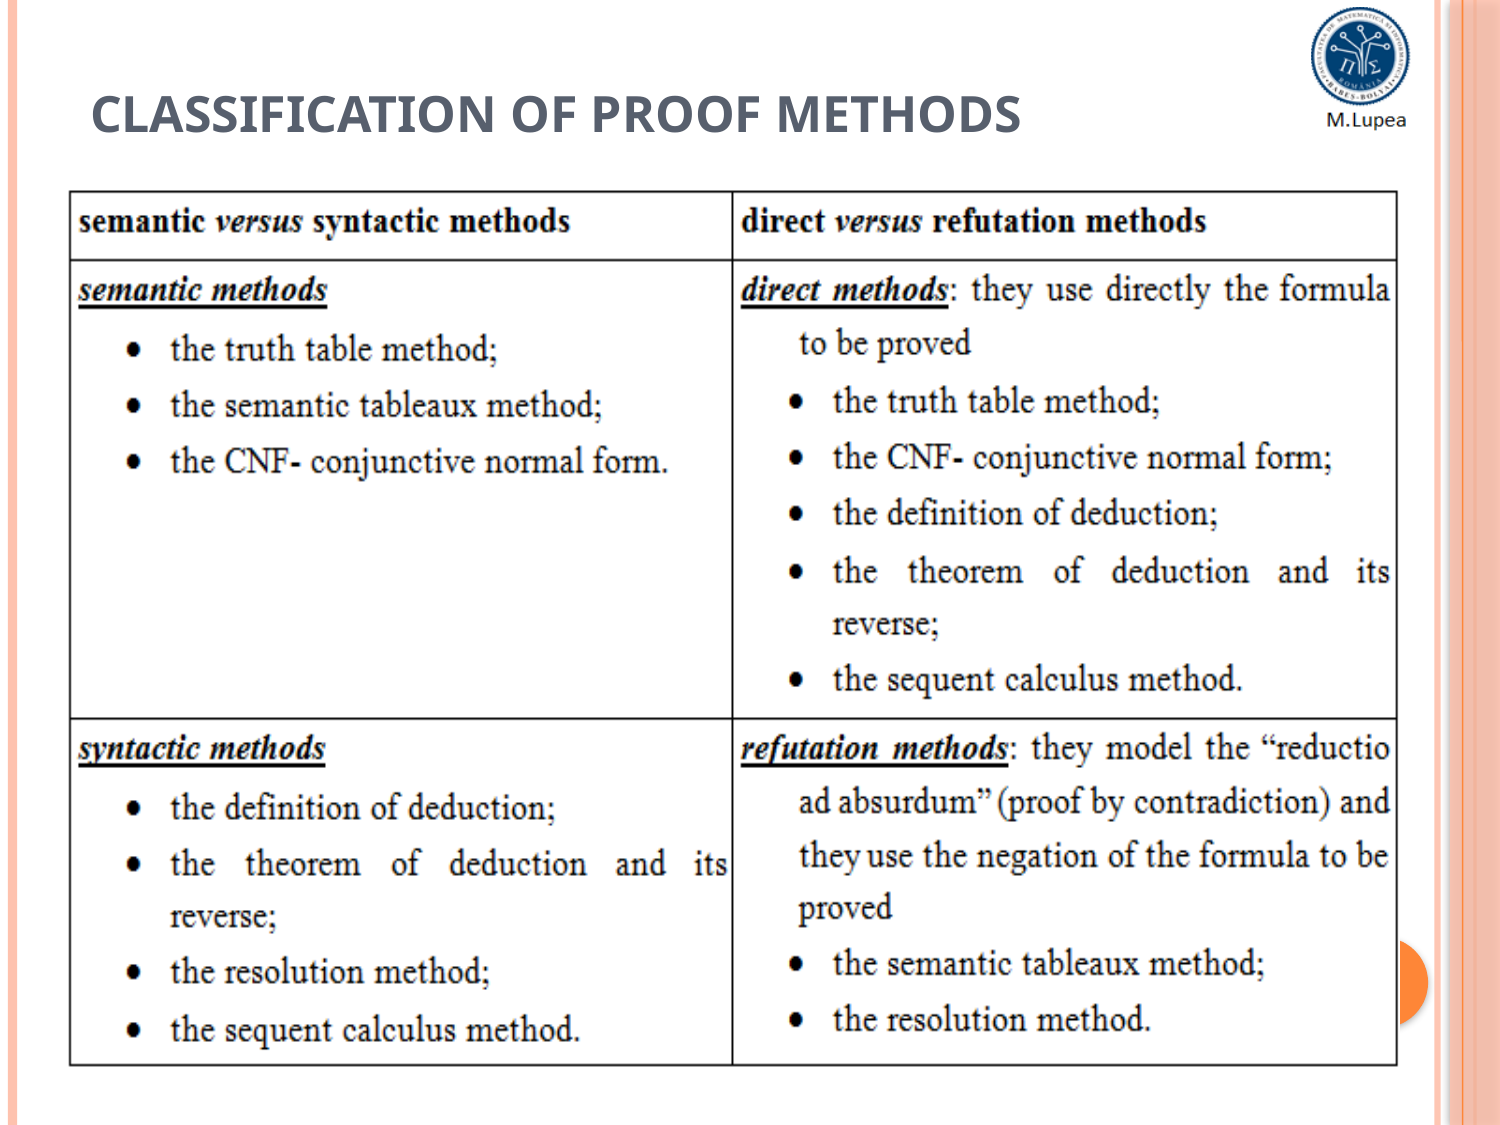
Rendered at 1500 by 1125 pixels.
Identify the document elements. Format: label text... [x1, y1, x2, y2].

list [61, 186, 1401, 1076]
picture [1310, 6, 1416, 138]
title CLASSIFICATION OF PROOF METHODS [75, 45, 1413, 150]
